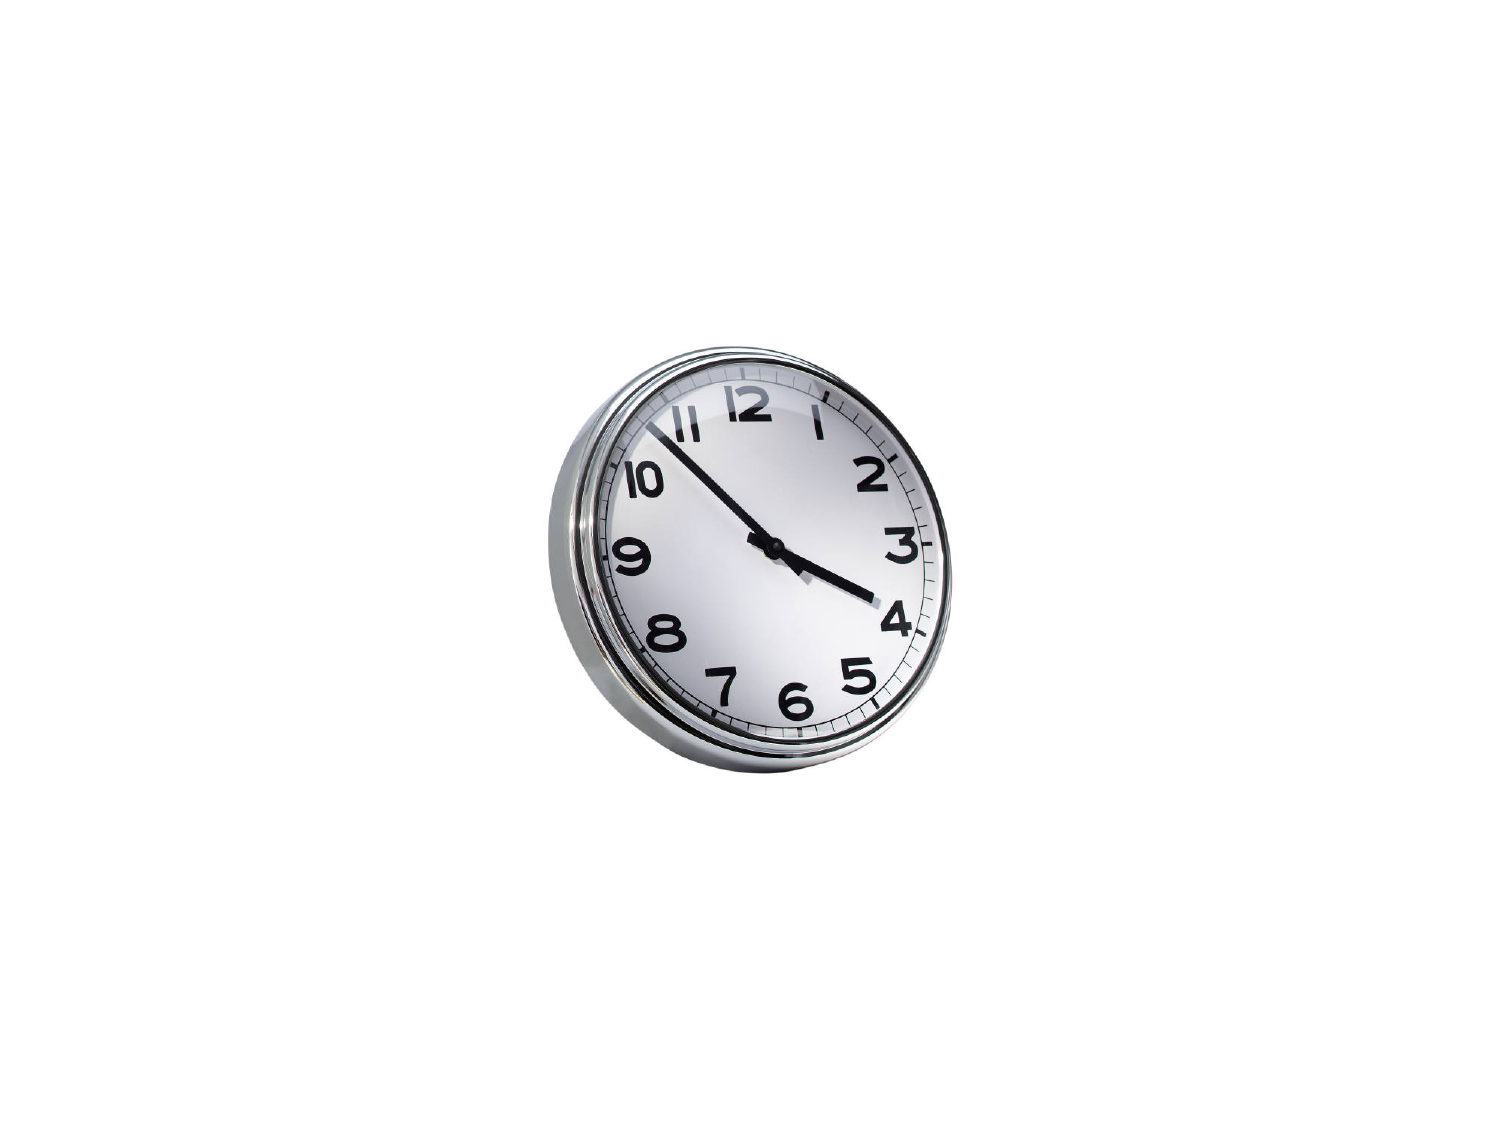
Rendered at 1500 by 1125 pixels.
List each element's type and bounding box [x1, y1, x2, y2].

picture [536, 337, 963, 788]
